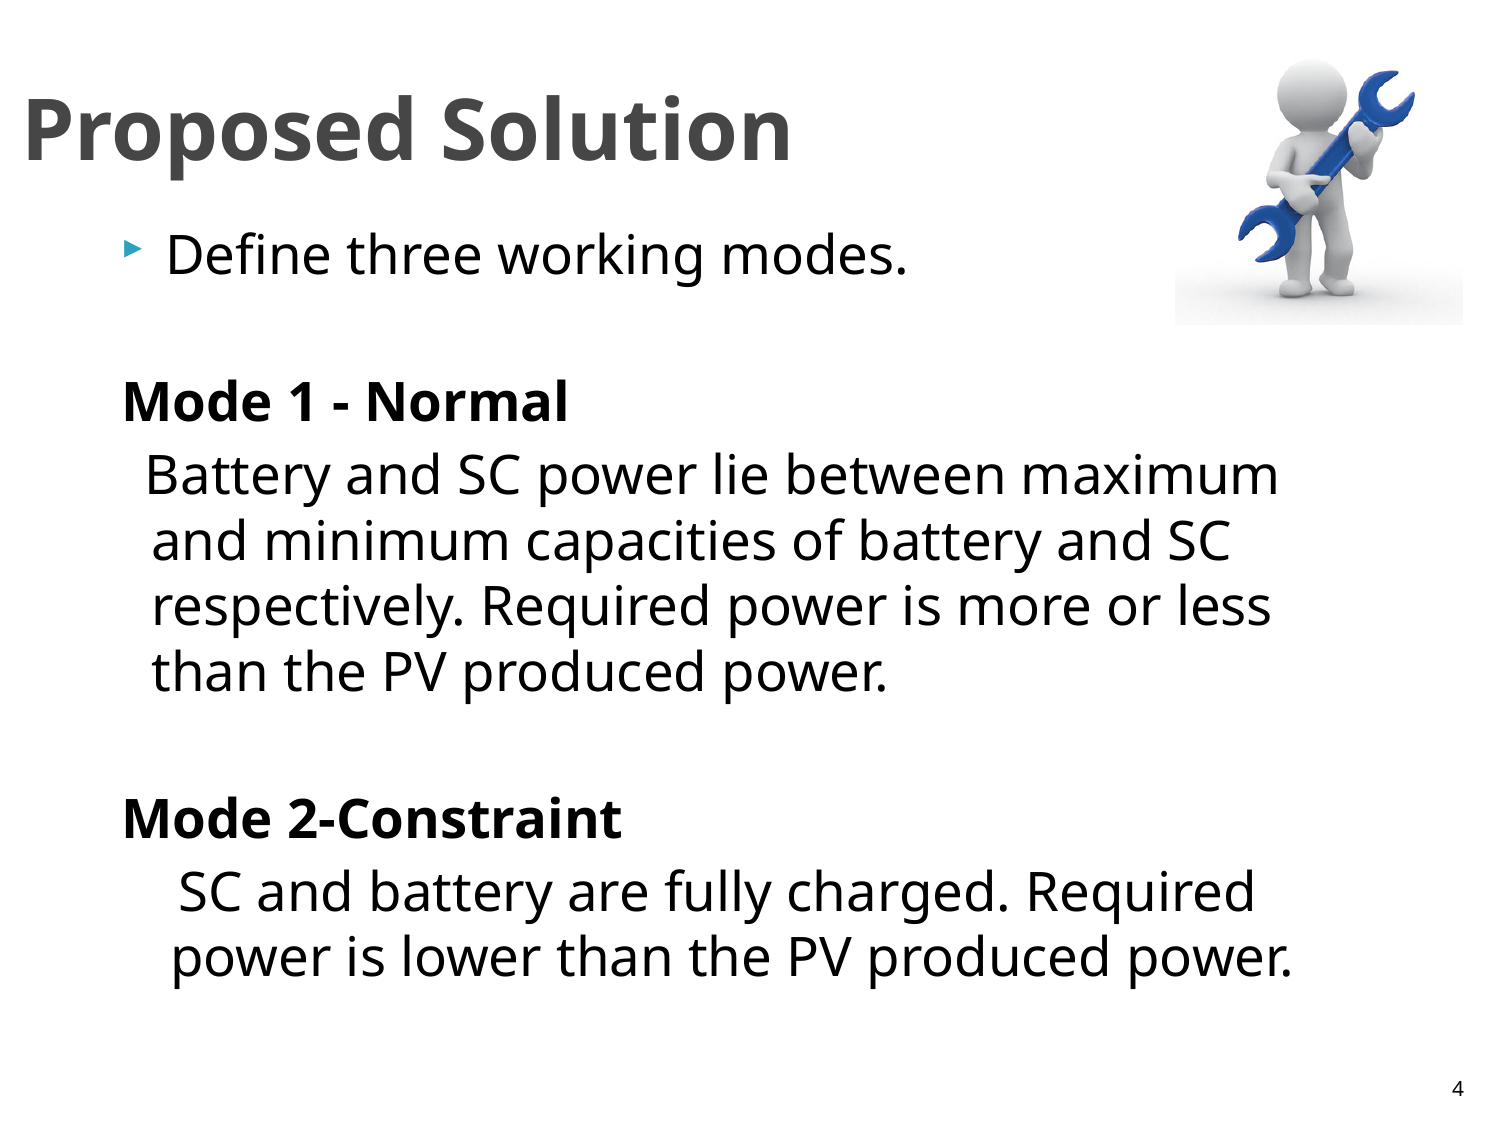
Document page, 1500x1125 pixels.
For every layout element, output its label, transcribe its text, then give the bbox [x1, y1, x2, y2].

slide_number 4 [1418, 1051, 1479, 1112]
title Proposed Solution [6, 32, 1357, 220]
picture [1174, 37, 1463, 326]
list Define three working modes. Mode 1 - Normal Battery and SC power lie between maximum and minimum capacities of battery and SC respectively. Required power is more or less than the PV produced power. Mode 2-Constraint SC and battery are fully charged. Required power is lower than the PV produced power. [87, 220, 1388, 1066]
